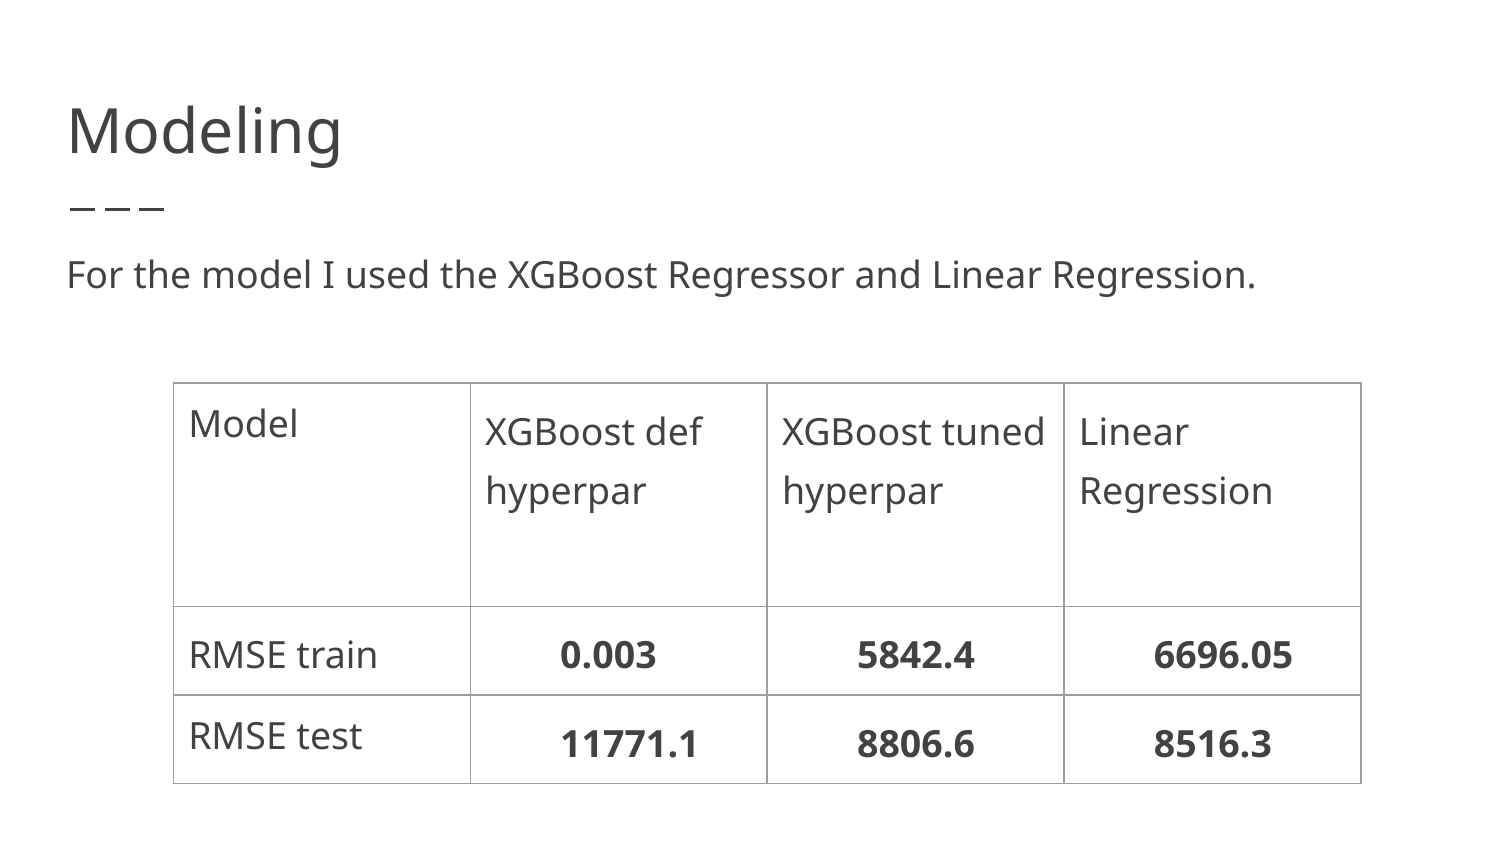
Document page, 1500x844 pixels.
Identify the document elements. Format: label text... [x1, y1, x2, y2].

table_cell 0.003 [471, 607, 766, 694]
table_cell RMSE train [174, 607, 470, 694]
table_cell RMSE test [174, 696, 470, 783]
table_header XGBoost def hyperpar [471, 384, 766, 606]
list For the model I used the XGBoost Regressor and Linear Regression. [51, 229, 1449, 422]
table_header Model [174, 384, 470, 606]
table_cell 8516.3 [1065, 696, 1360, 783]
table_cell 5842.4 [768, 607, 1063, 694]
table_header Linear Regression [1065, 384, 1360, 606]
table_header XGBoost tuned hyperpar [768, 384, 1063, 606]
title Modeling [51, 61, 1449, 182]
table_cell 8806.6 [768, 696, 1063, 783]
table_cell 11771.1 [471, 696, 766, 783]
table_cell 6696.05 [1065, 607, 1360, 694]
